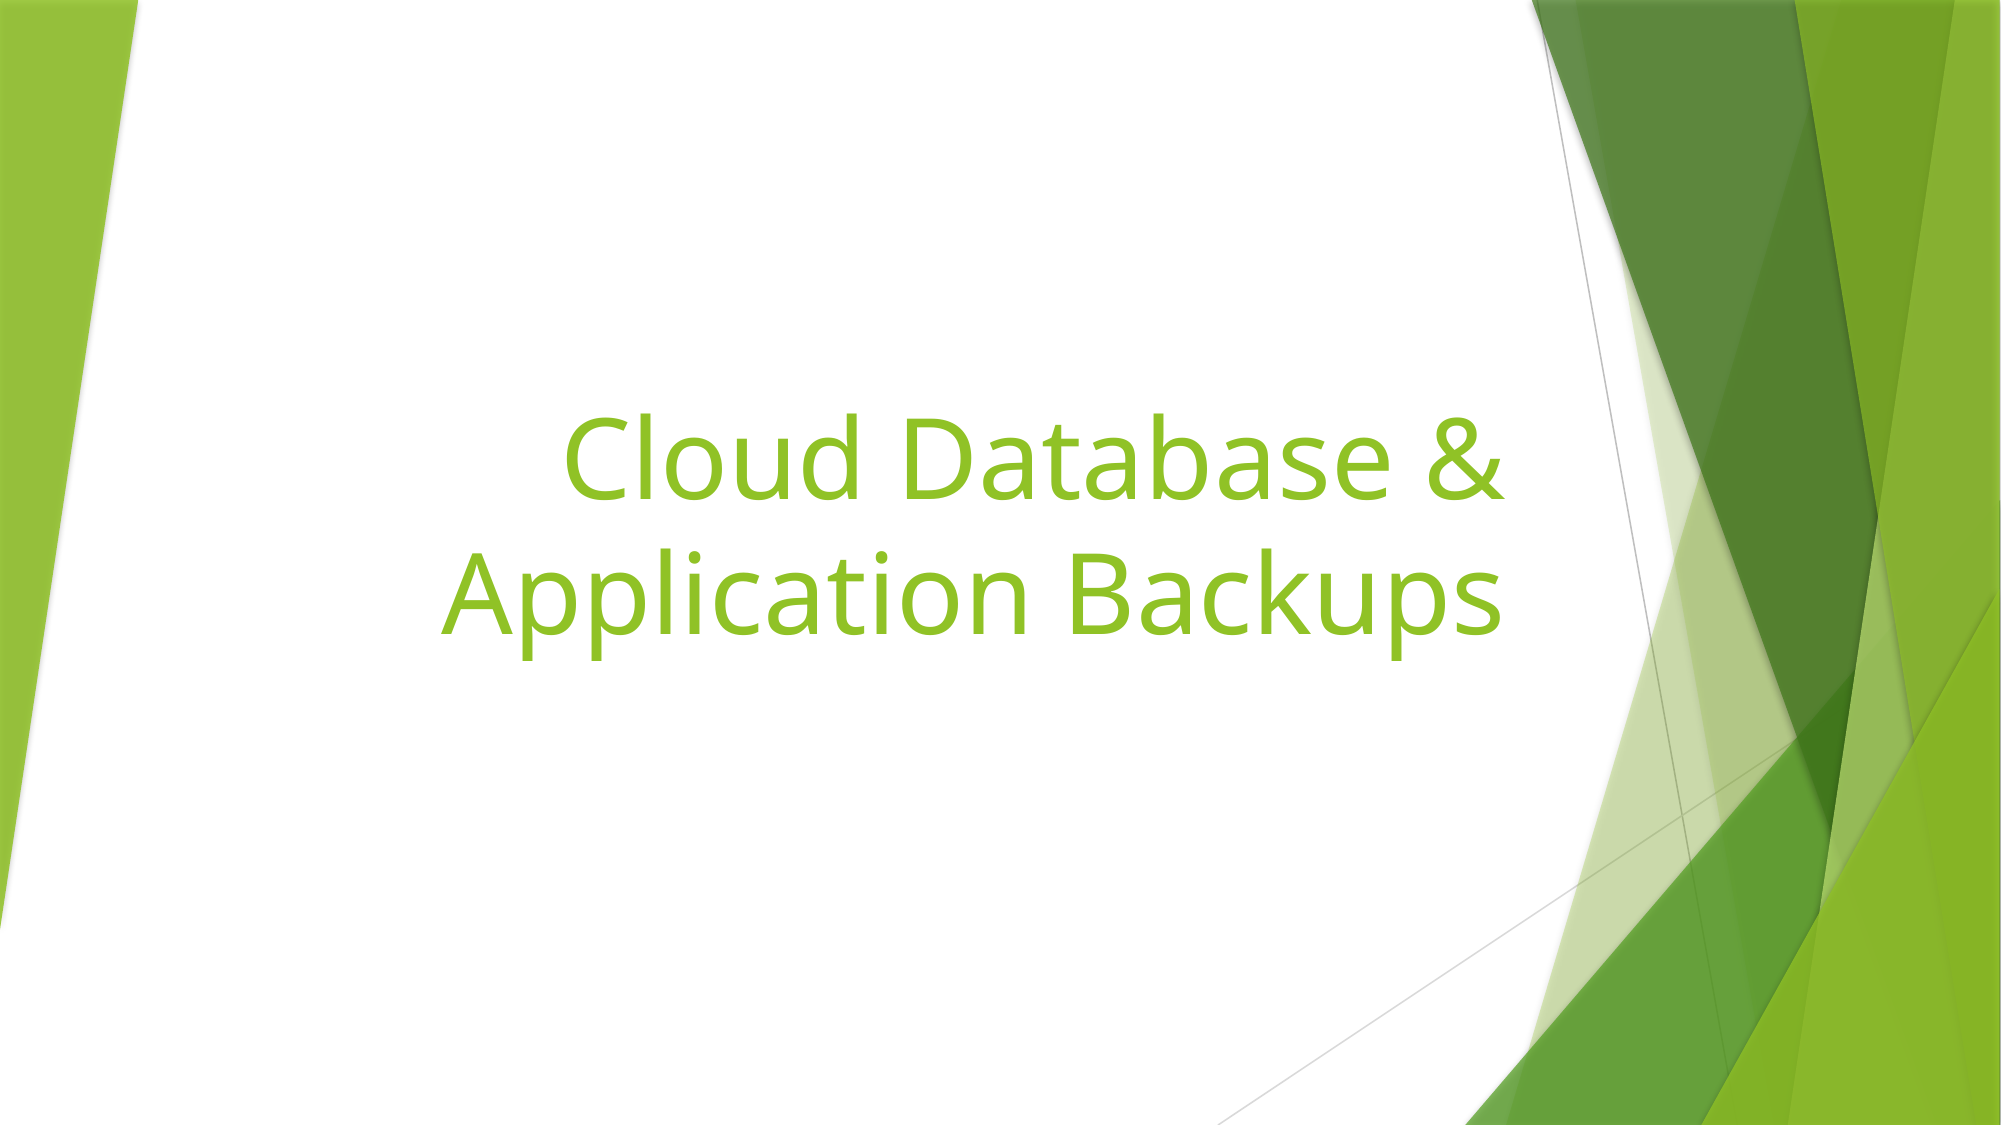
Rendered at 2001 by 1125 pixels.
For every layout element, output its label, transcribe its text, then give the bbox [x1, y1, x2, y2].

title Cloud Database & Application Backups [247, 394, 1522, 665]
